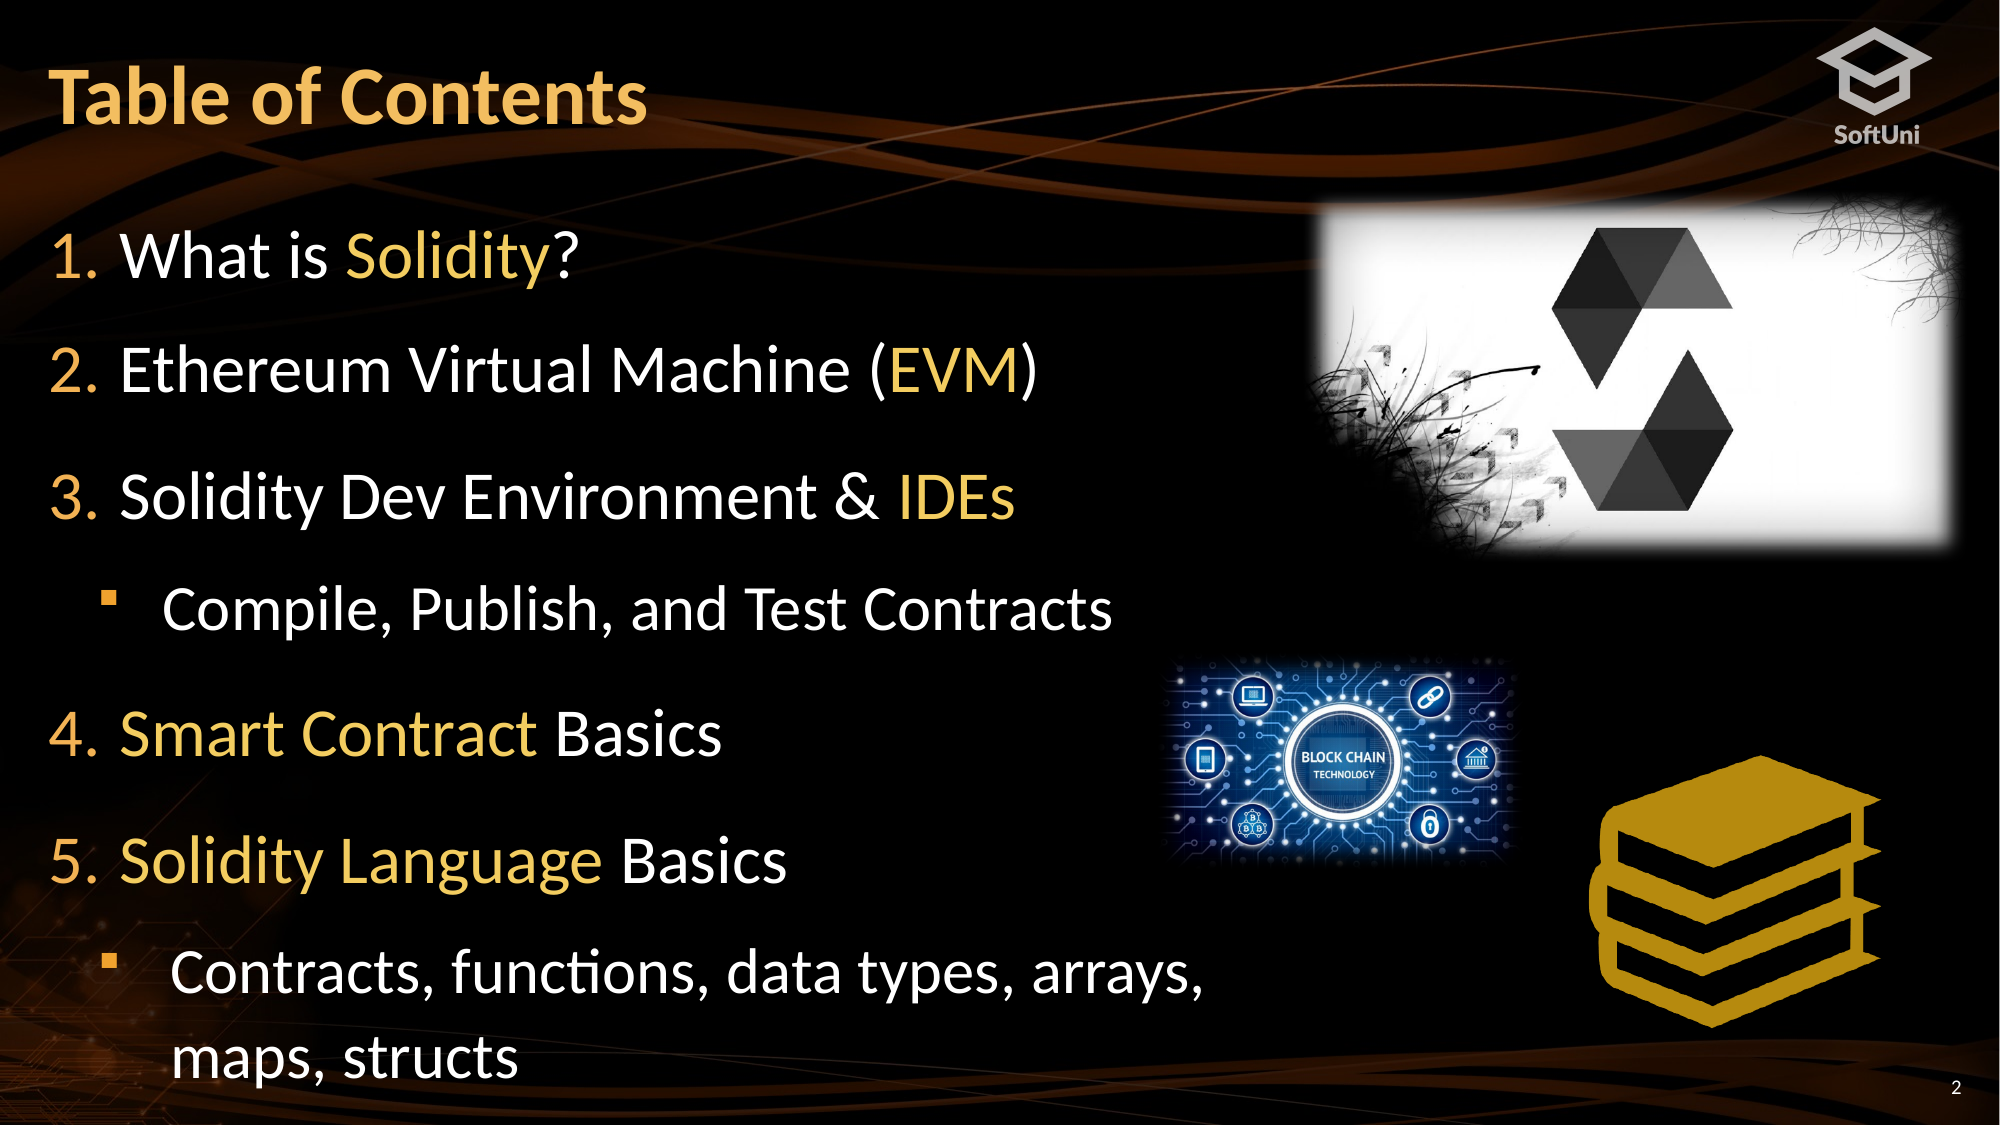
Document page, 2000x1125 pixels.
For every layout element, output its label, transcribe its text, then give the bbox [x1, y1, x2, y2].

title Table of Contents [30, 6, 1602, 189]
picture [0, 0, 2000, 1125]
slide_number 2 [1897, 1070, 1968, 1103]
list What is Solidity? Ethereum Virtual Machine (EVM) Solidity Dev Environment & IDEs Compile, Publish, and Test Contracts Smart Contract Basics Solidity Language Basics Contracts, functions, data types, arrays, maps, structs [31, 195, 1968, 1103]
